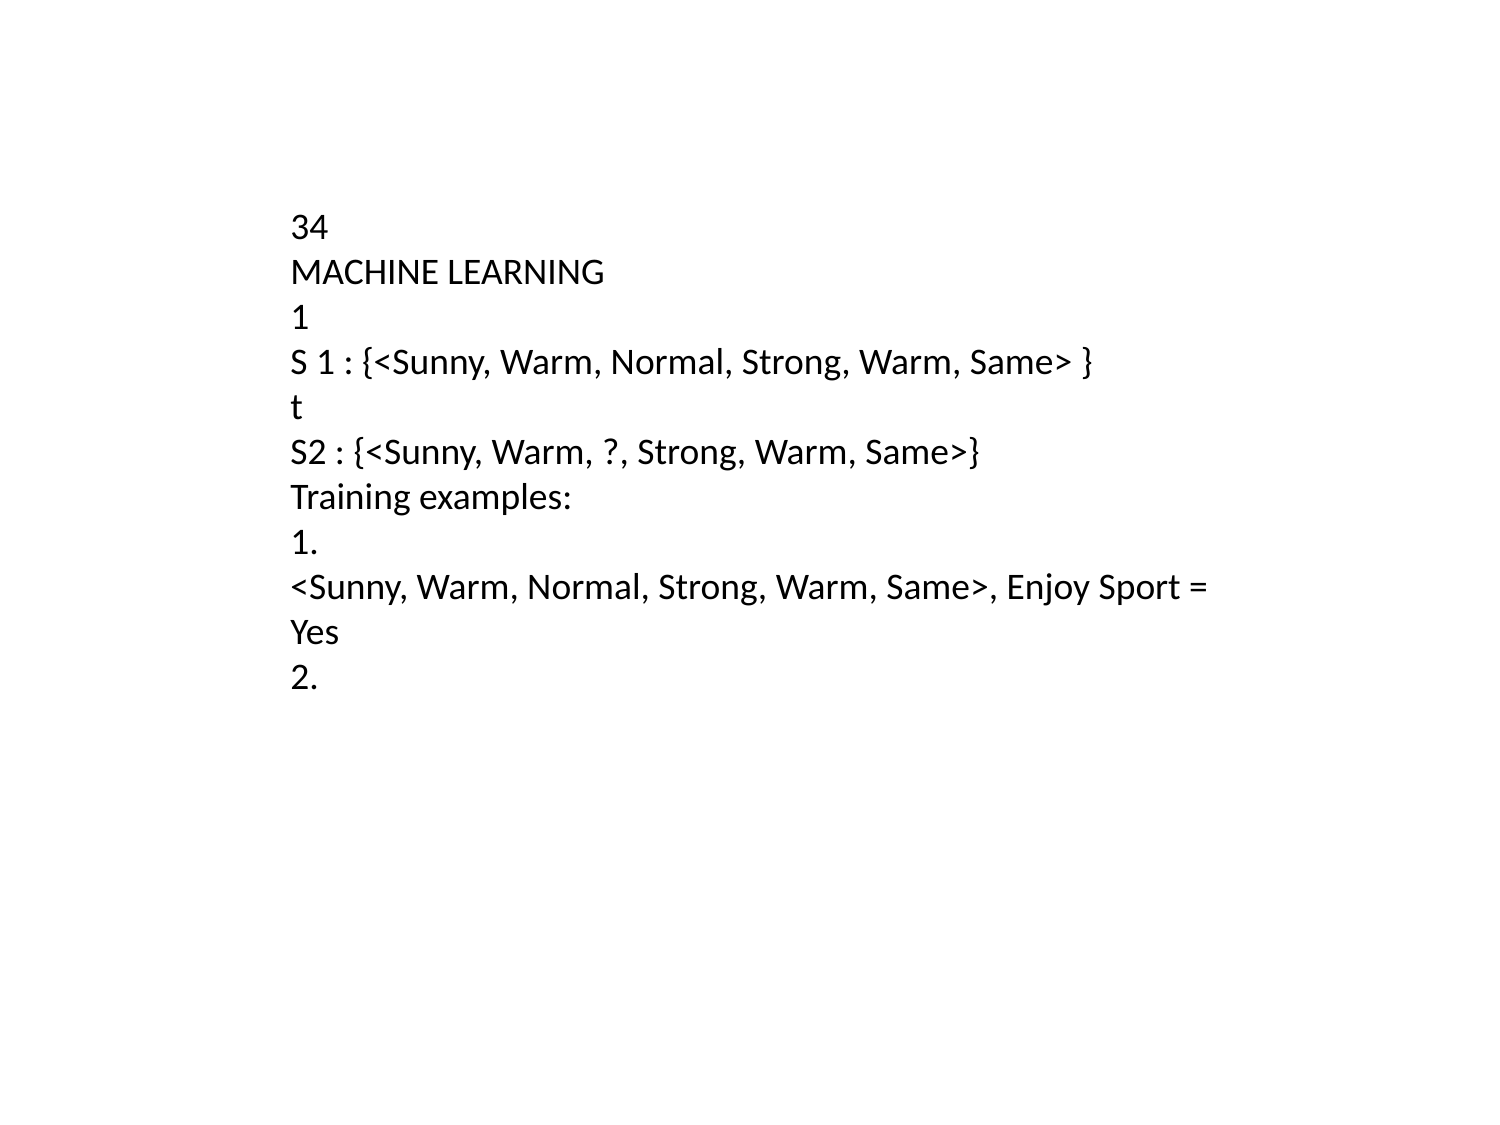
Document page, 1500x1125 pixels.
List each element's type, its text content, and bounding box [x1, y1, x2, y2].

text_box 34 MACHINE LEARNING 1 S 1 : {<Sunny, Warm, Normal, Strong, Warm, Same> } t S2 : {<Sunny, Warm, ?, Strong, Warm, Same>} Training examples: 1. <Sunny, Warm, Normal, Strong, Warm, Same>, Enjoy Sport = Yes 2. [275, 149, 1225, 705]
